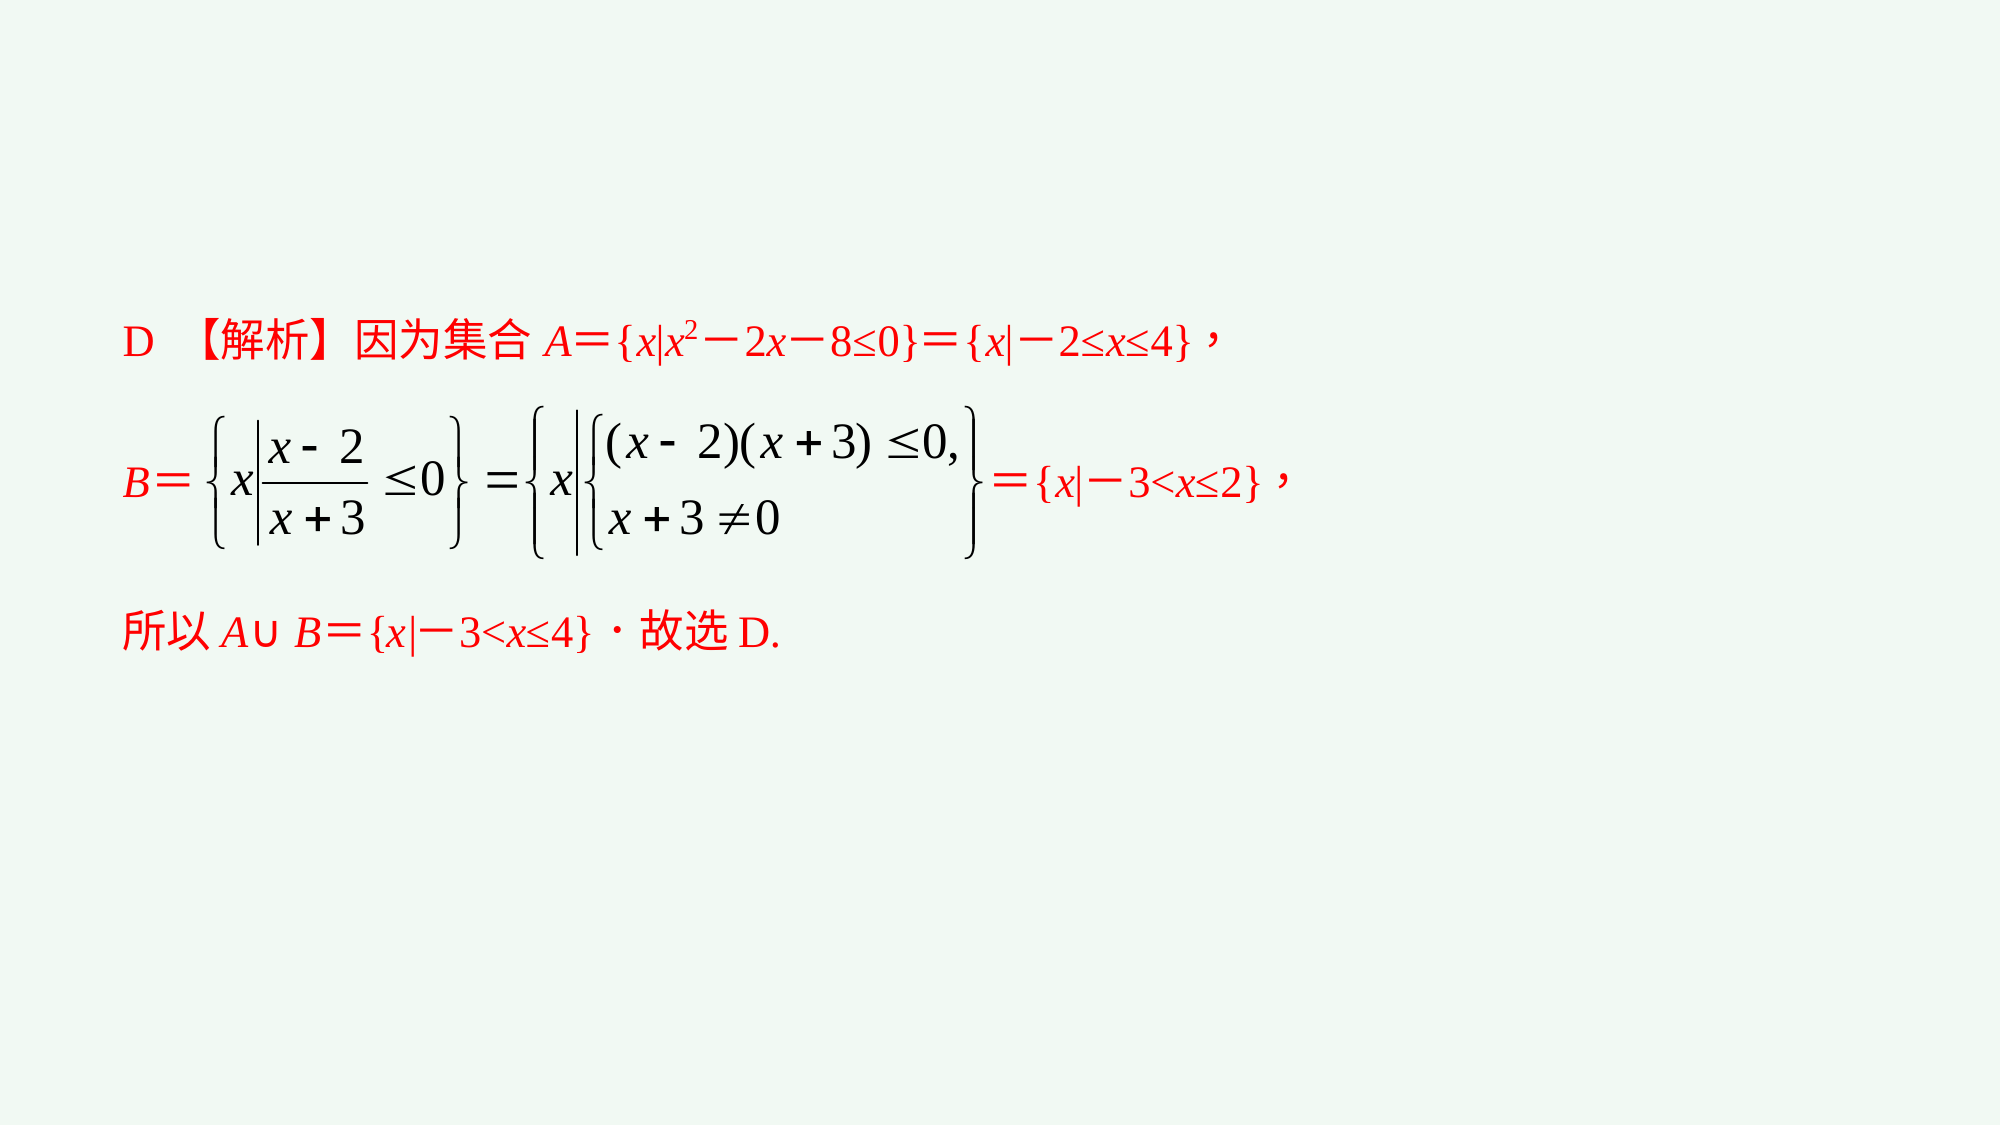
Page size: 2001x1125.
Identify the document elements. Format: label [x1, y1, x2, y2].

text_box [122, 311, 1881, 667]
